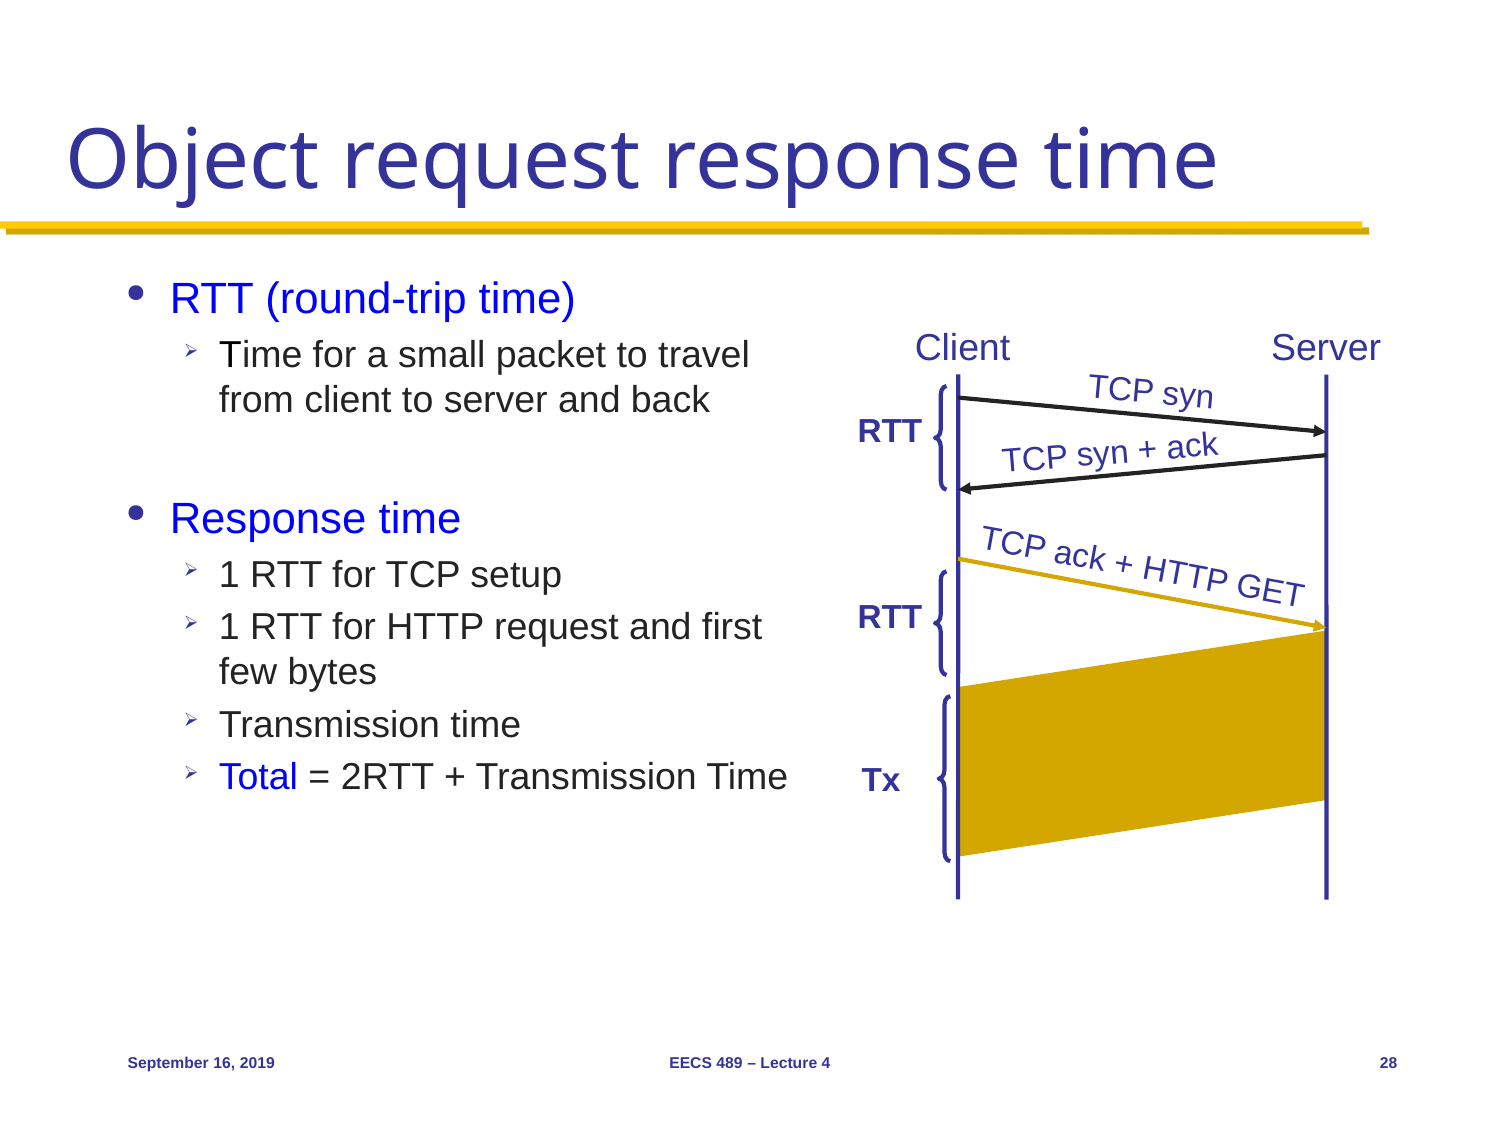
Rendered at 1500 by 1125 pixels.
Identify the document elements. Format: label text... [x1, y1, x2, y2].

title Object request response time [49, 24, 1451, 213]
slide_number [112, 1024, 426, 1101]
footer EECS 489 – Lecture 4 [512, 1024, 988, 1101]
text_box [842, 315, 1398, 900]
list RTT (round-trip time) Time for a small packet to travel from client to server and back Response time 1 RTT for TCP setup 1 RTT for HTTP request and first few bytes Transmission time Total = 2RTT + Transmission Time [112, 262, 825, 988]
slide_number 28 [1312, 1024, 1413, 1101]
